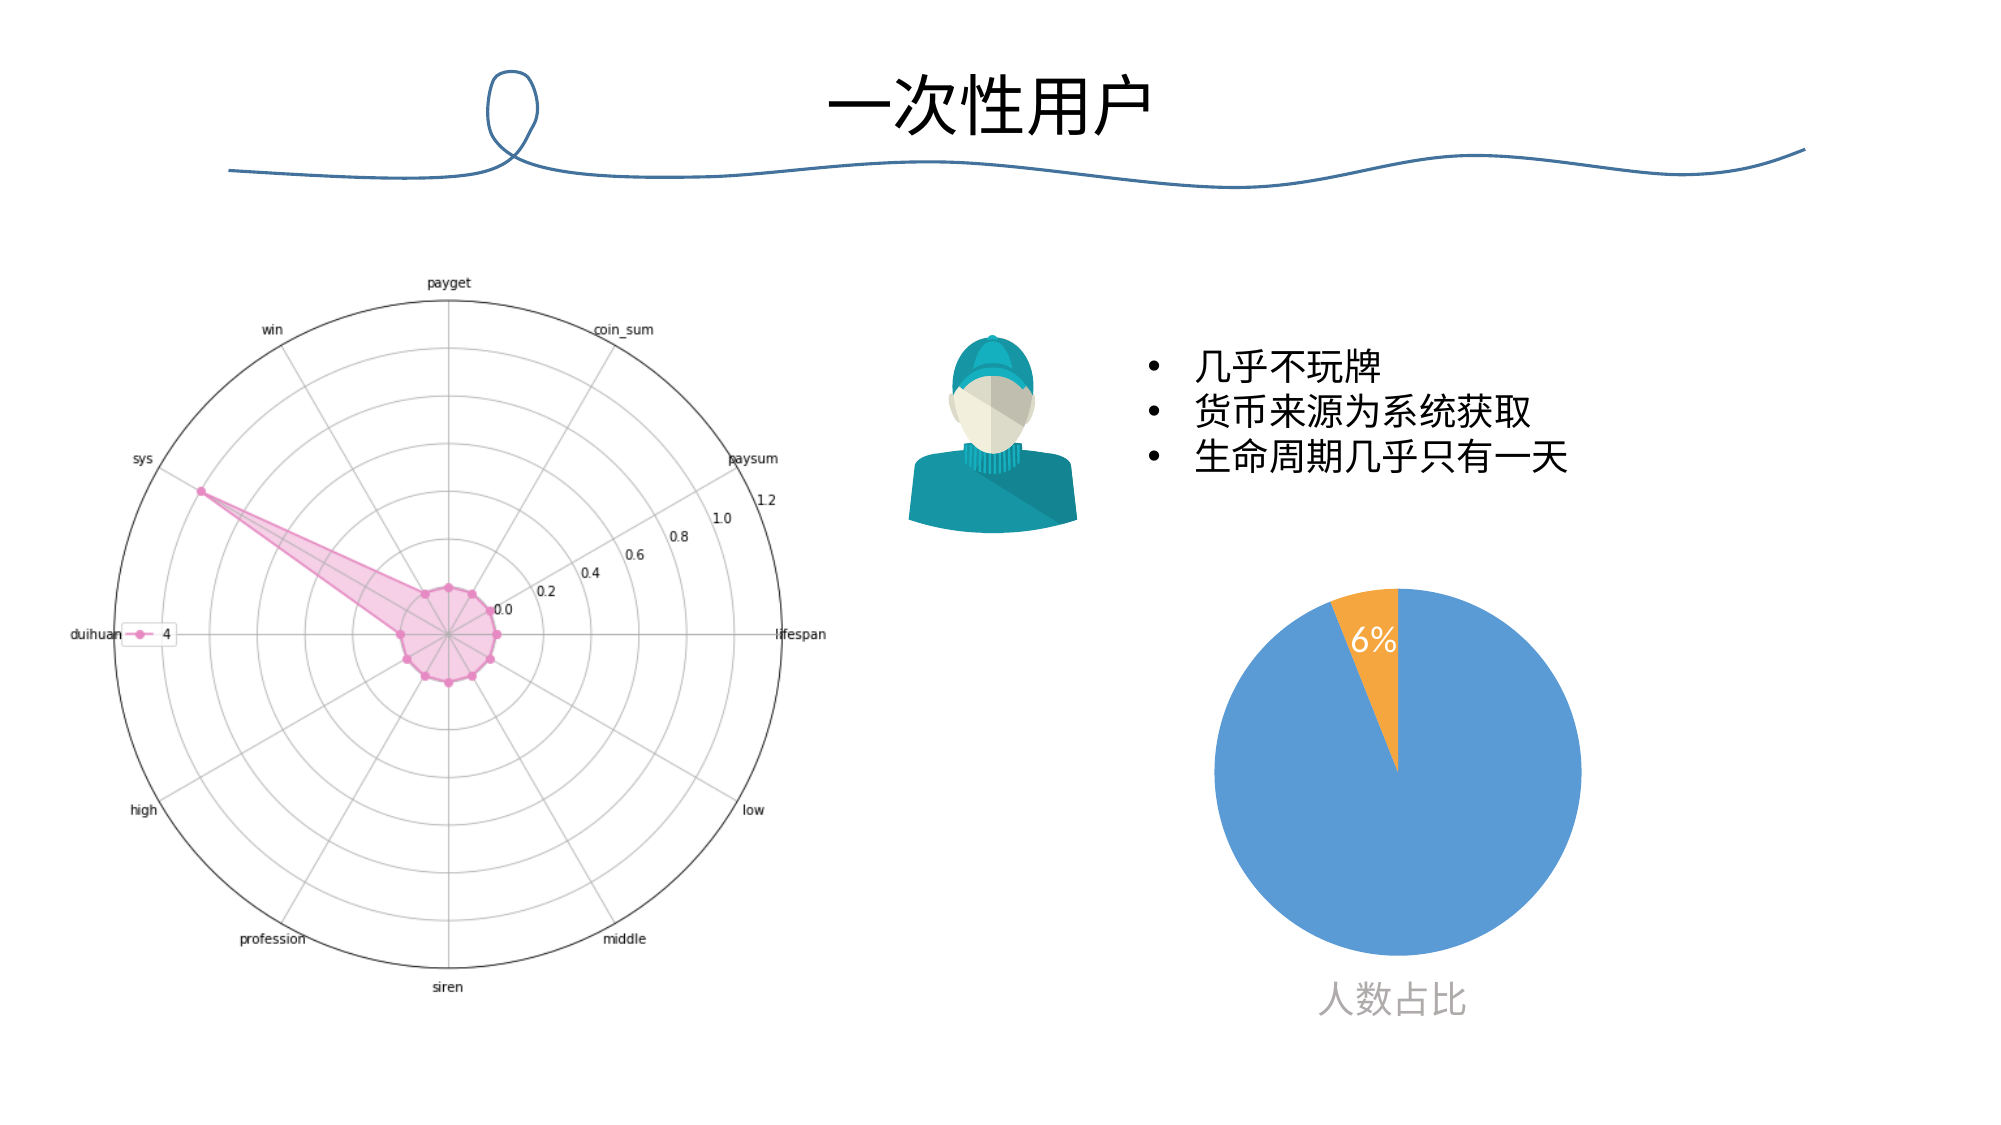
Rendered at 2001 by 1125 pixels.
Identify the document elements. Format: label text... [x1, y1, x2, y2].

title 一次性用户 [130, 0, 1856, 218]
text_box 几乎不玩牌 货币来源为系统获取 生命周期几乎只有一天 [1132, 335, 1929, 486]
text_box 人数占比 [1302, 968, 1494, 1029]
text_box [1214, 588, 1582, 956]
picture [64, 263, 835, 1009]
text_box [908, 335, 1078, 533]
